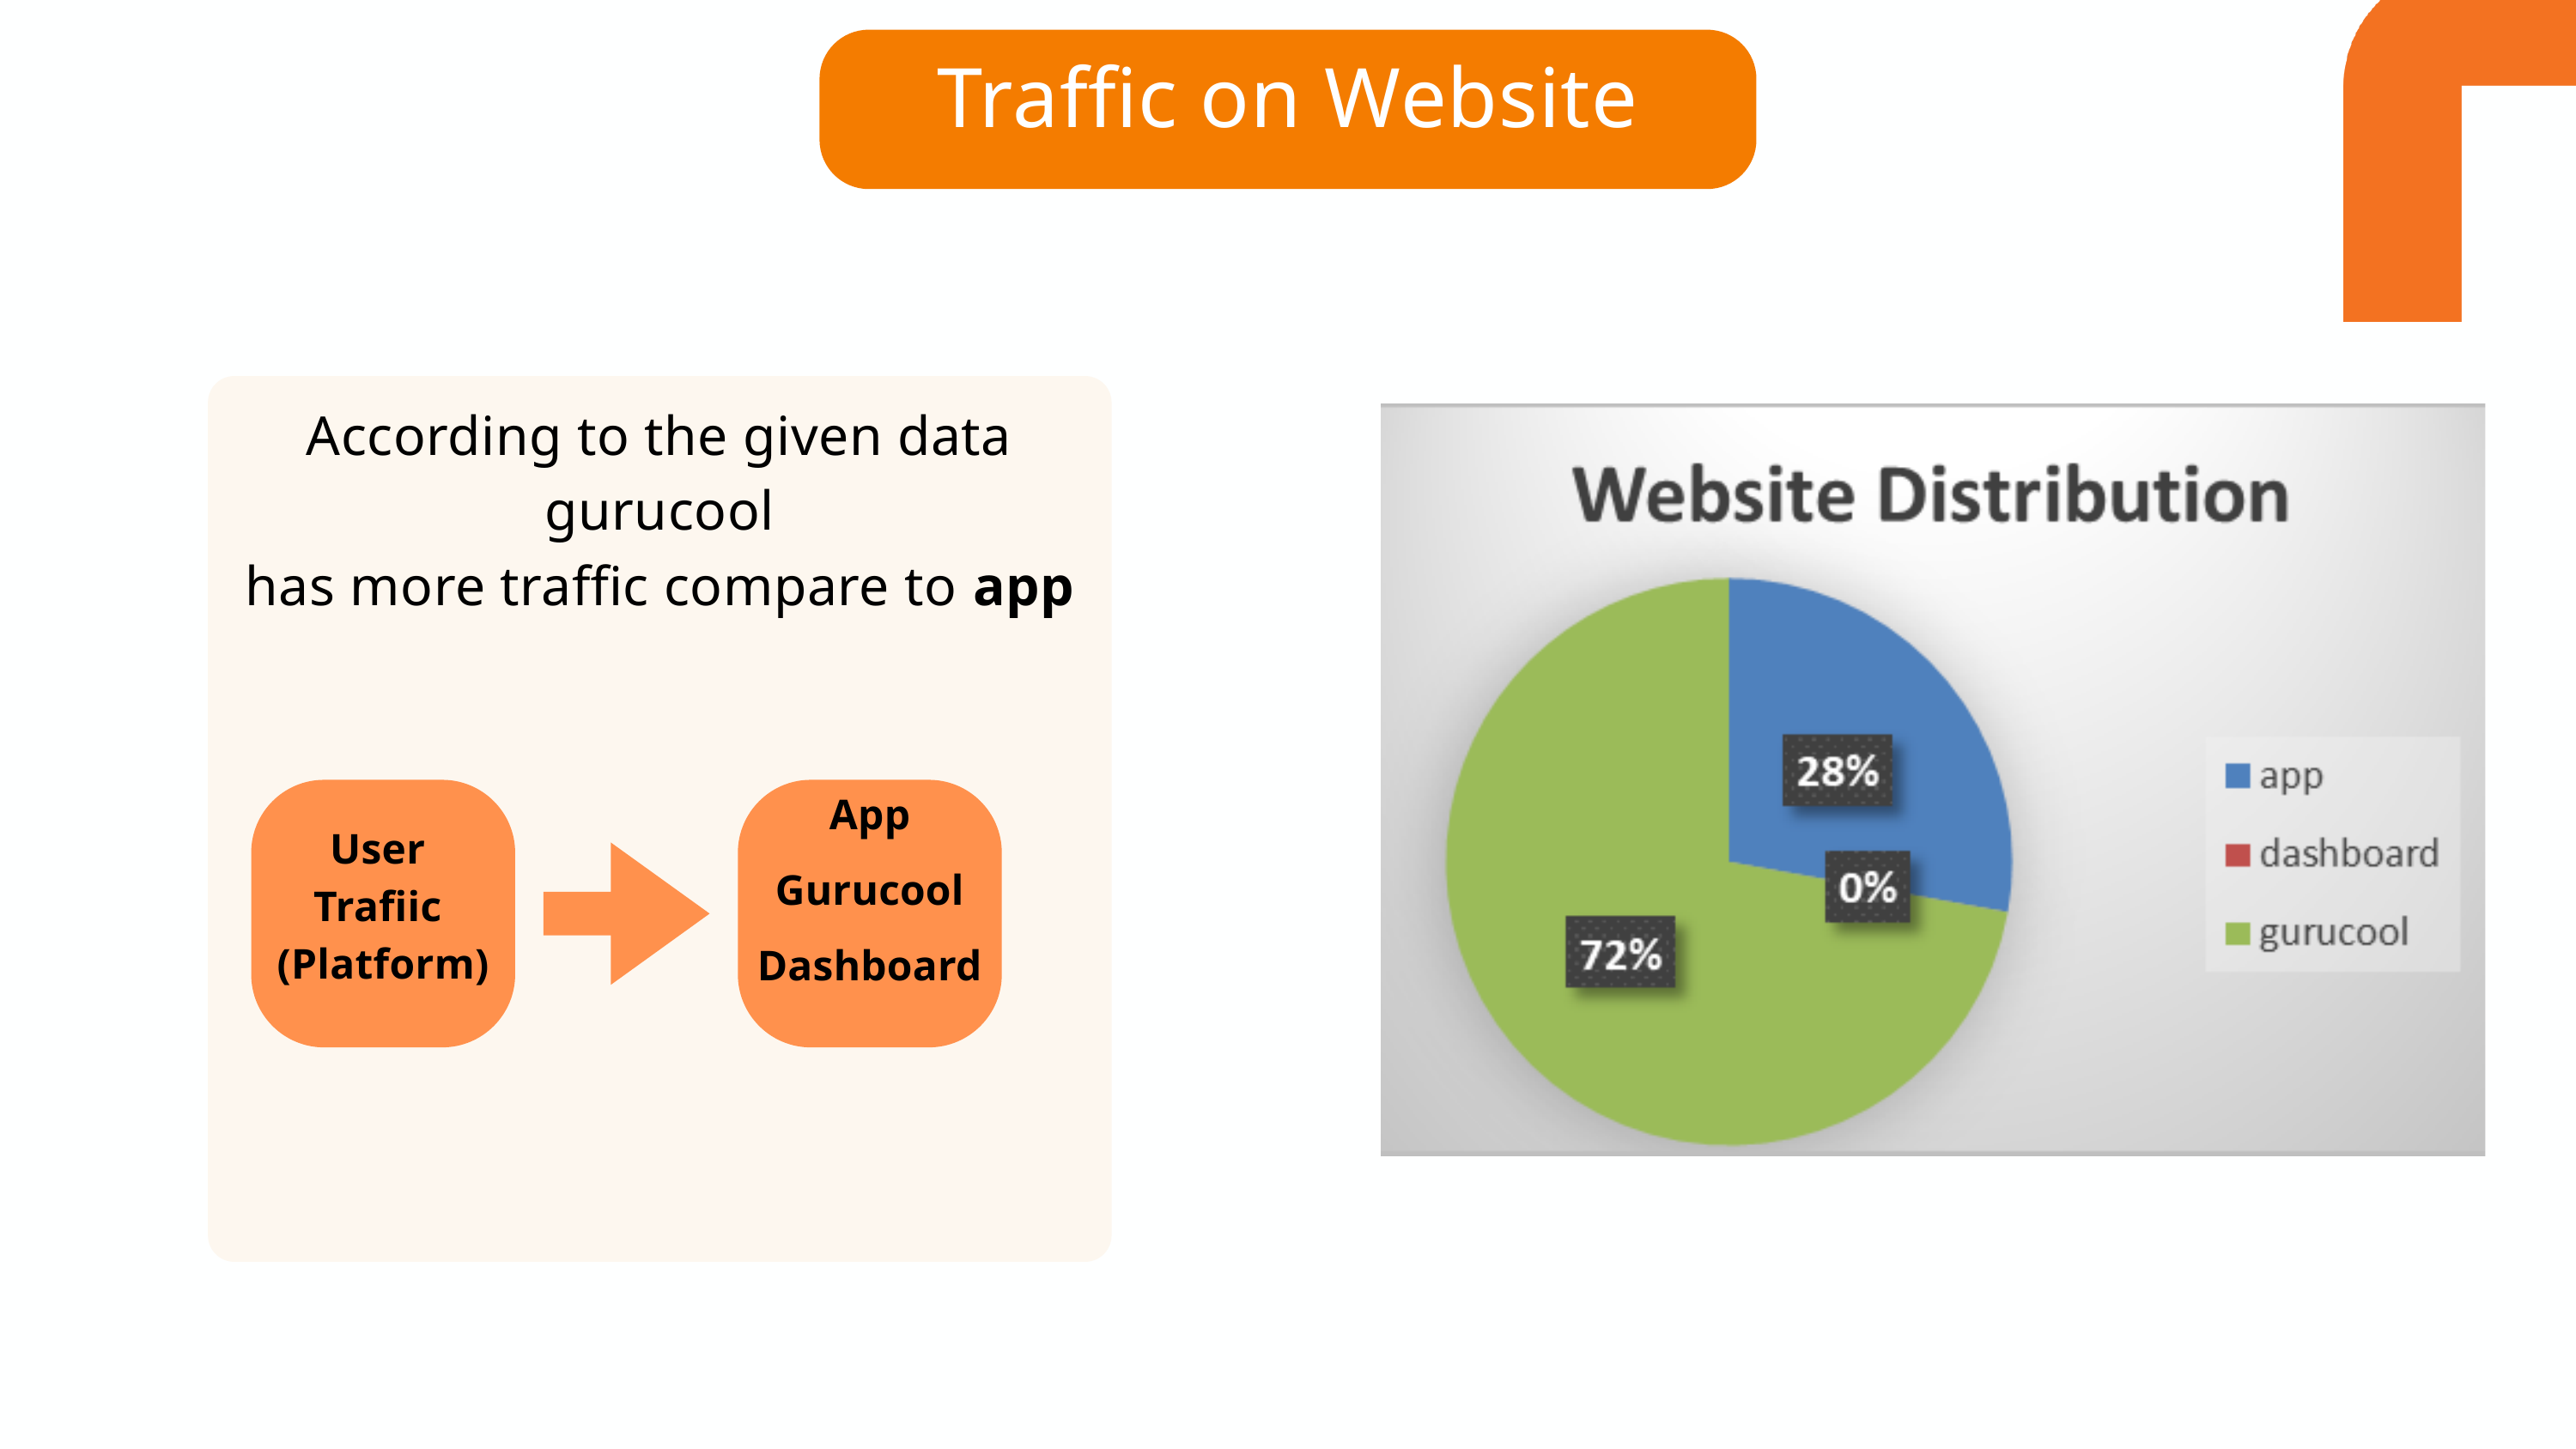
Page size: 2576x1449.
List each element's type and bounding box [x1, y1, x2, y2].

text_box [2342, 0, 2576, 322]
text_box [819, 29, 1757, 190]
text_box [1381, 403, 2486, 1156]
text_box [251, 779, 516, 1048]
text_box [207, 375, 1112, 1263]
text_box [738, 779, 1002, 1048]
text_box [543, 842, 710, 985]
